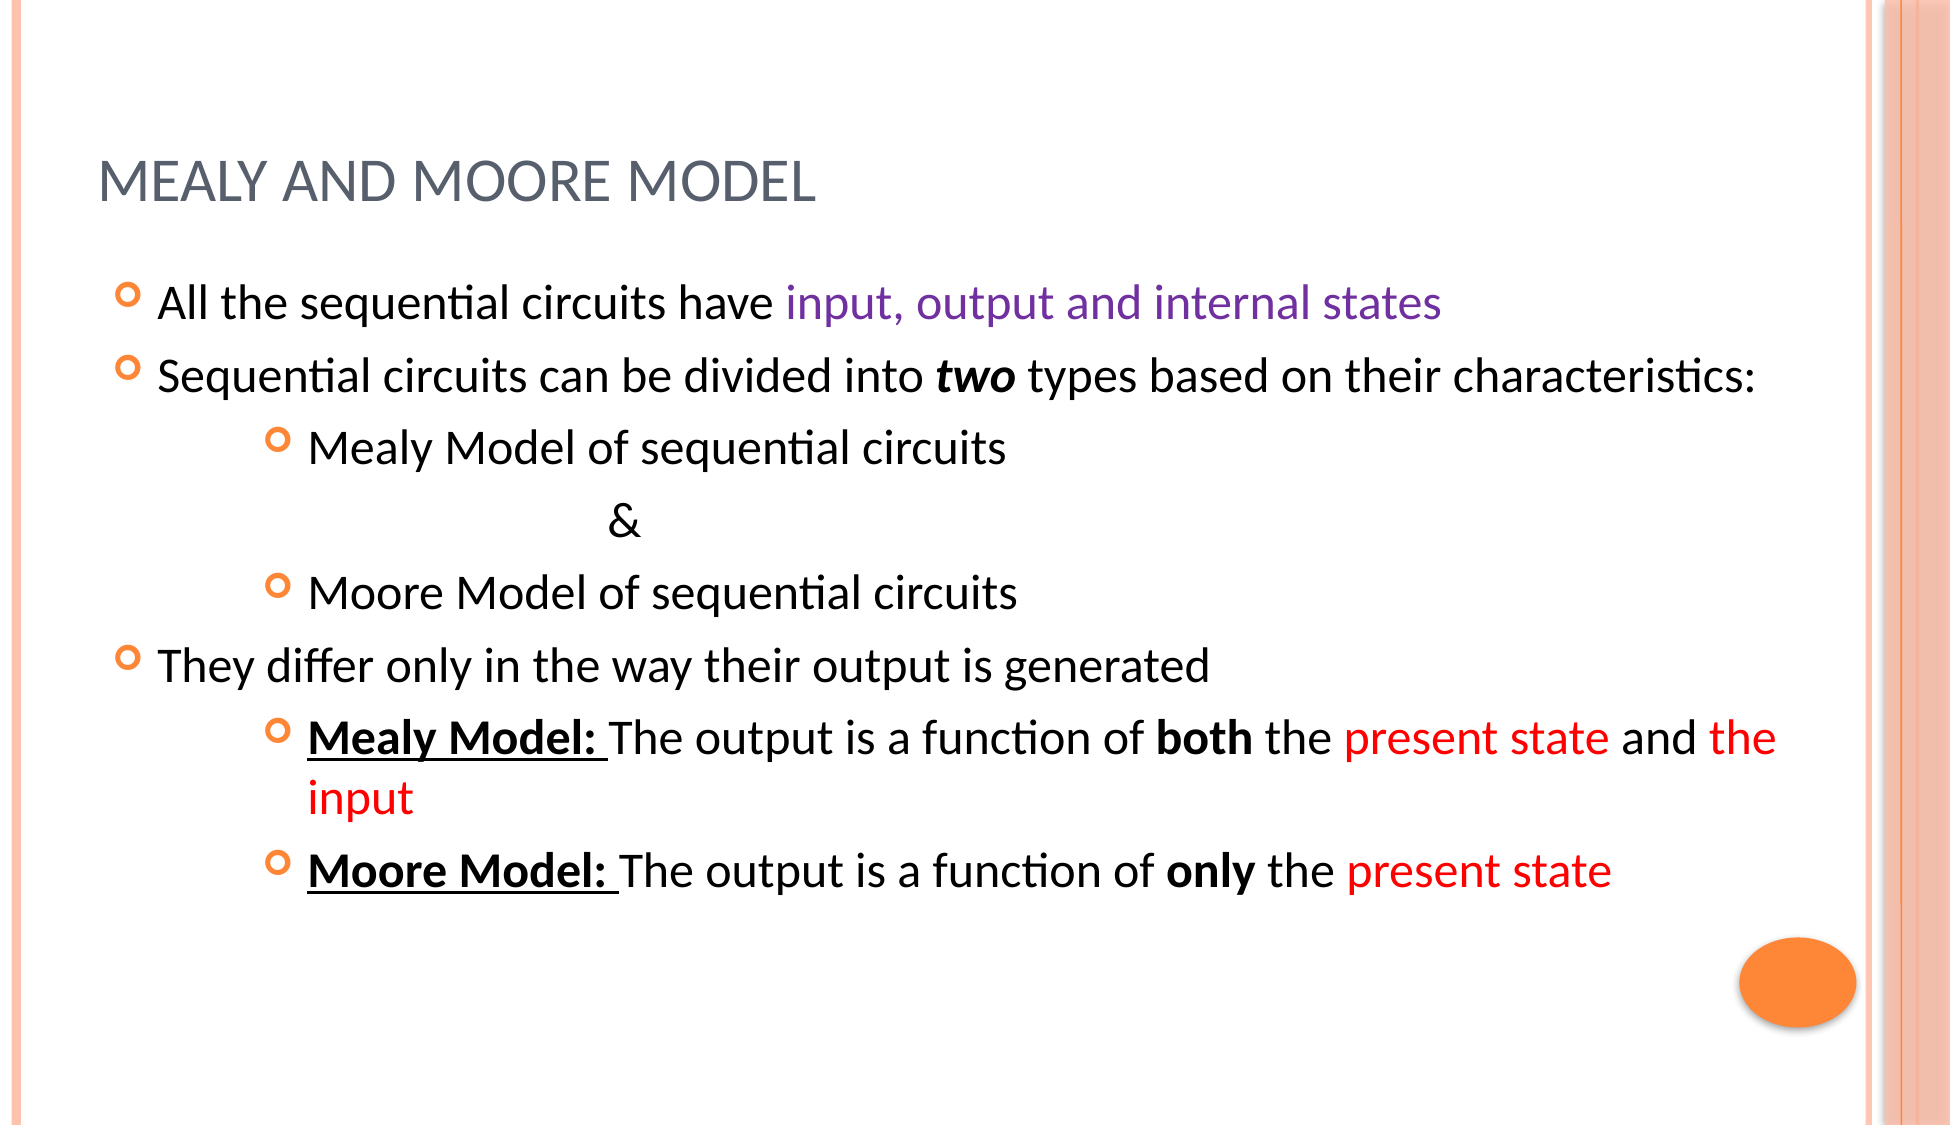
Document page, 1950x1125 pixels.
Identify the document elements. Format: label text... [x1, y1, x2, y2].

title Mealy and Moore Model [97, 45, 1690, 233]
text_box All the sequential circuits have input, output and internal states Sequential circuits can be divided into two types based on their characteristics: Mealy Model of sequential circuits & Moore Model of sequential circuits They differ only in the way their output is generated Mealy Model: The output is a function of both the present state and the input Moore Model: The output is a function of only the present state [97, 262, 1829, 1062]
